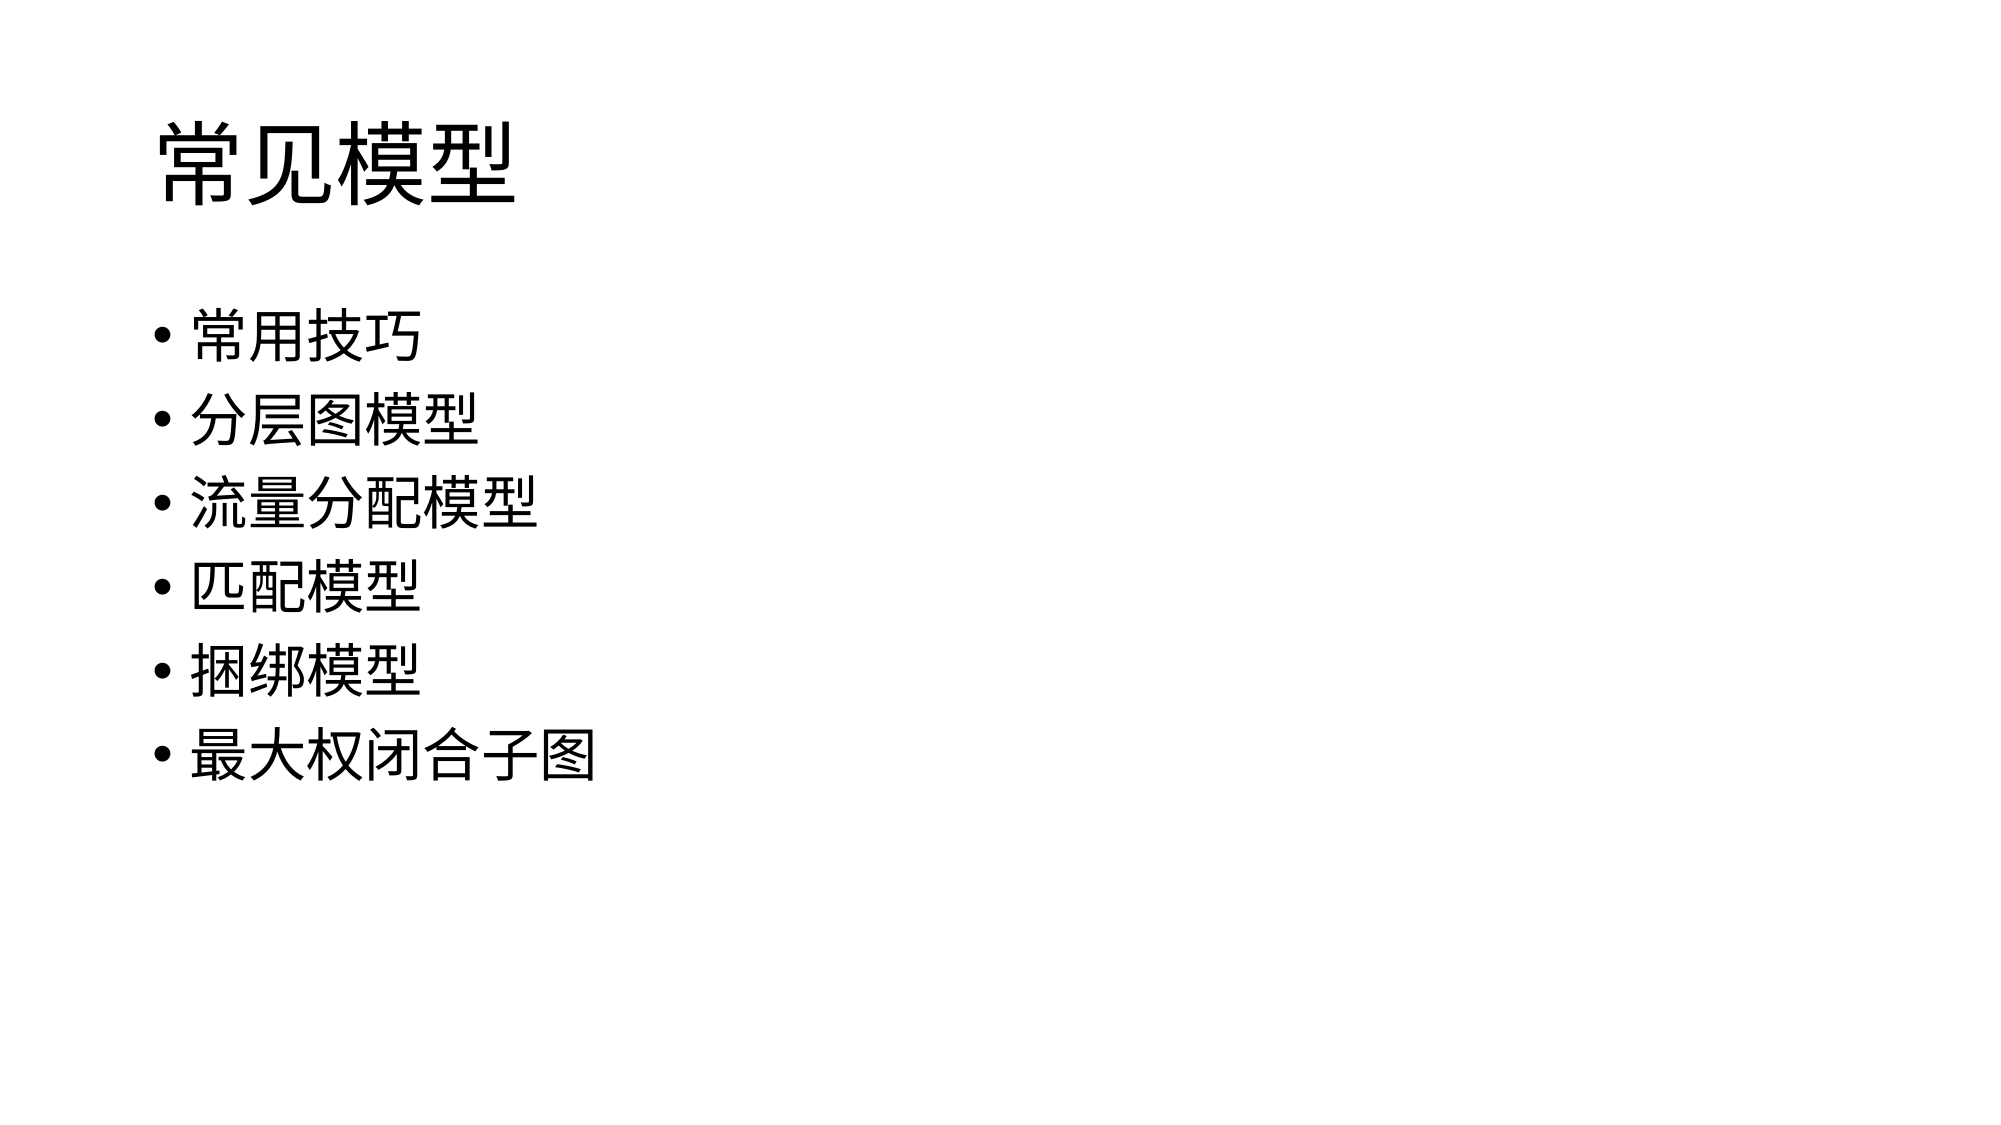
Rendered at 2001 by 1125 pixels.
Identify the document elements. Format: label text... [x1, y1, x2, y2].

list 常用技巧 分层图模型 流量分配模型 匹配模型 捆绑模型 最大权闭合子图 [137, 299, 1863, 1014]
title 常见模型 [137, 59, 1863, 278]
